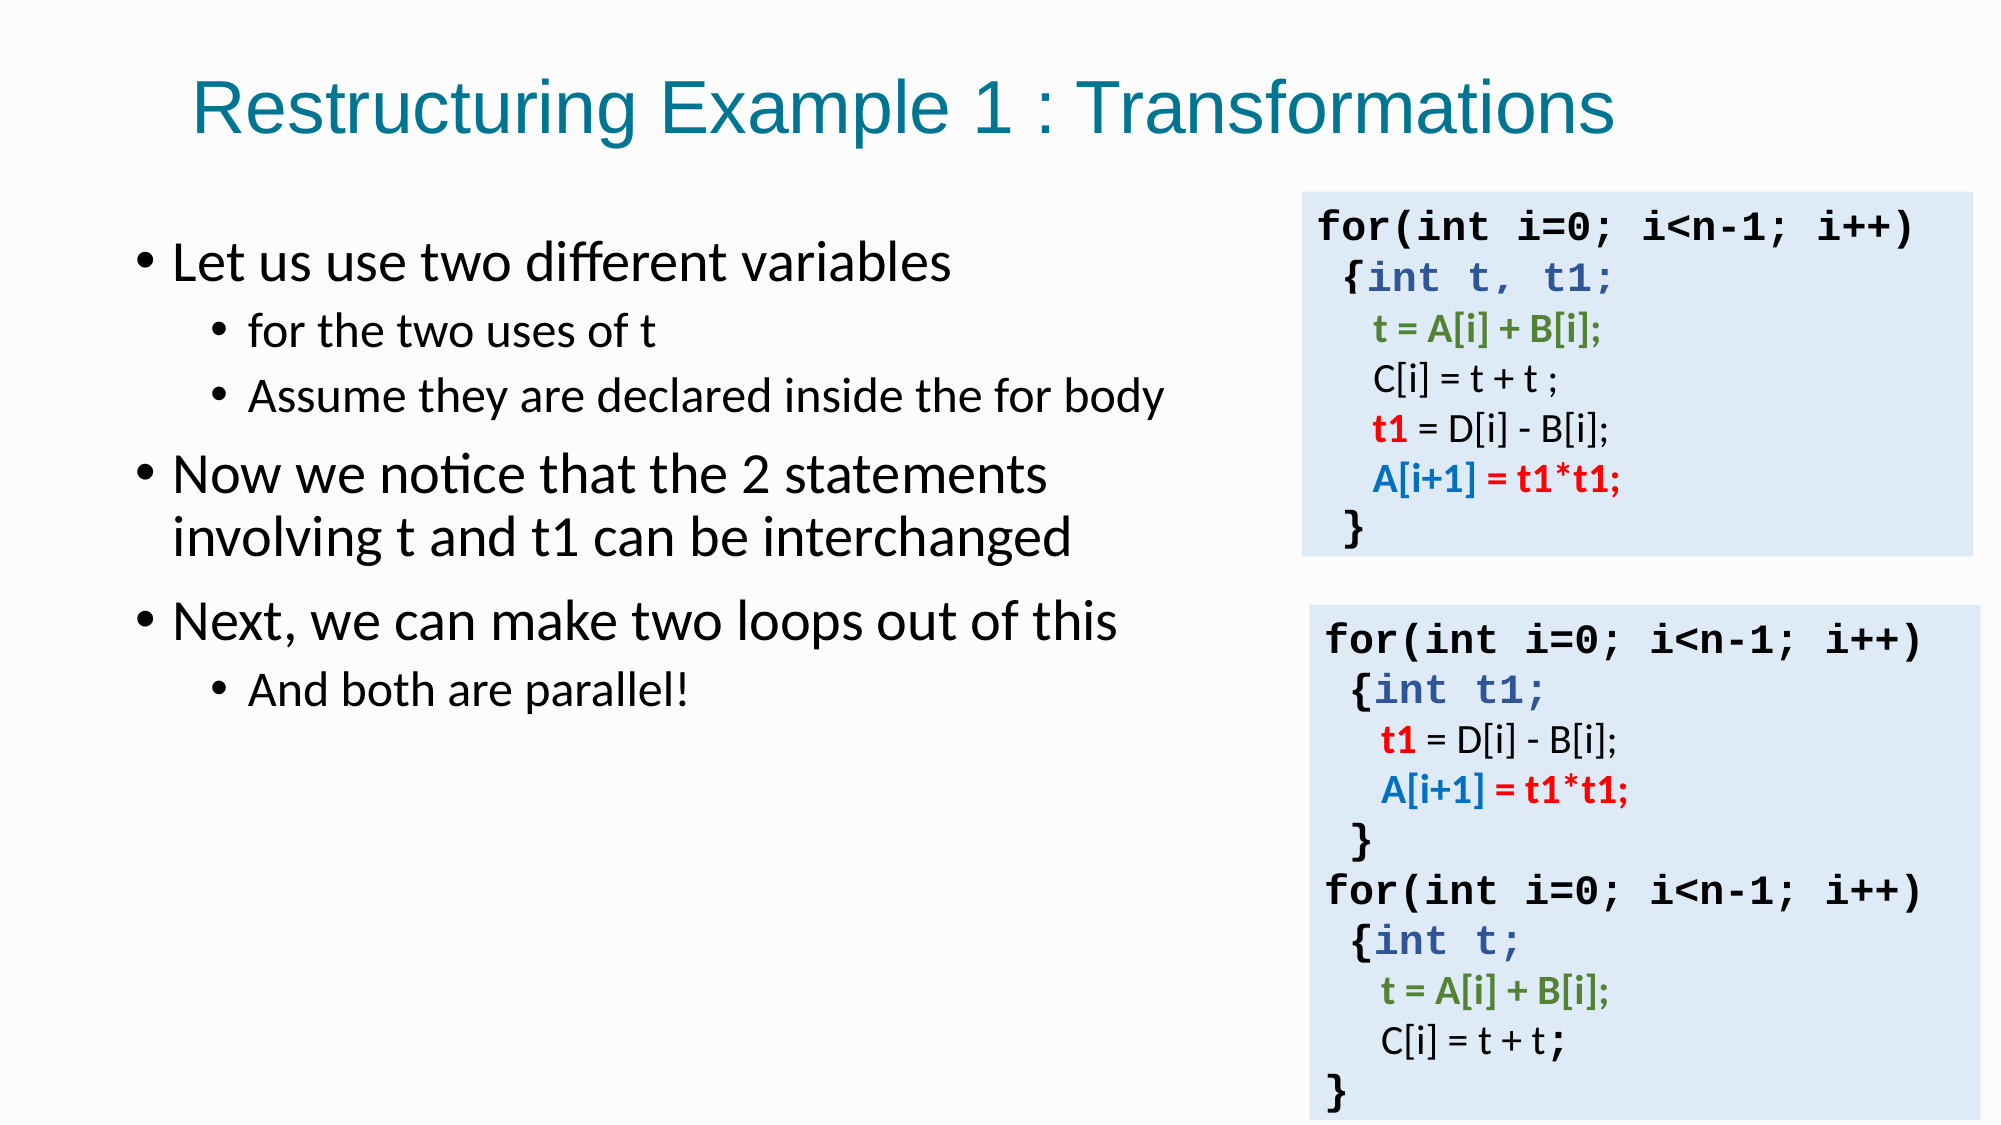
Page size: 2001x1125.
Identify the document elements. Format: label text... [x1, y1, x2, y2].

text_box for(int i=0; i<n-1; i++) {int t1; t1 = D[i] - B[i]; A[i+1] = t1*t1; } for(int i=0; i<n-1; i++) {int t; t = A[i] + B[i]; C[i] = t + t; } [1309, 604, 1981, 1120]
text_box t = A[i] + B[i]; C[i] = t + t ; [1349, 293, 1632, 409]
list Let us use two different variables for the two uses of t Assume they are declared inside the for body Now we notice that the 2 statements involving t and t1 can be interchanged Next, we can make two loops out of this And both are parallel! [120, 223, 1248, 931]
title Restructuring Example 1 : Transformations [176, 34, 1812, 185]
text_box t1 = D[i] - B[i]; A[i+1] = t1*t1; [1339, 392, 1660, 508]
text_box [1328, 308, 1660, 510]
text_box for(int i=0; i<n-1; i++) { t = A[i] + B[i]; C[i] = t + t; t = D[i] - B[i]; A[i+1] = t*t; } [1301, 191, 1974, 557]
text_box int t, t1; [1352, 242, 1722, 308]
